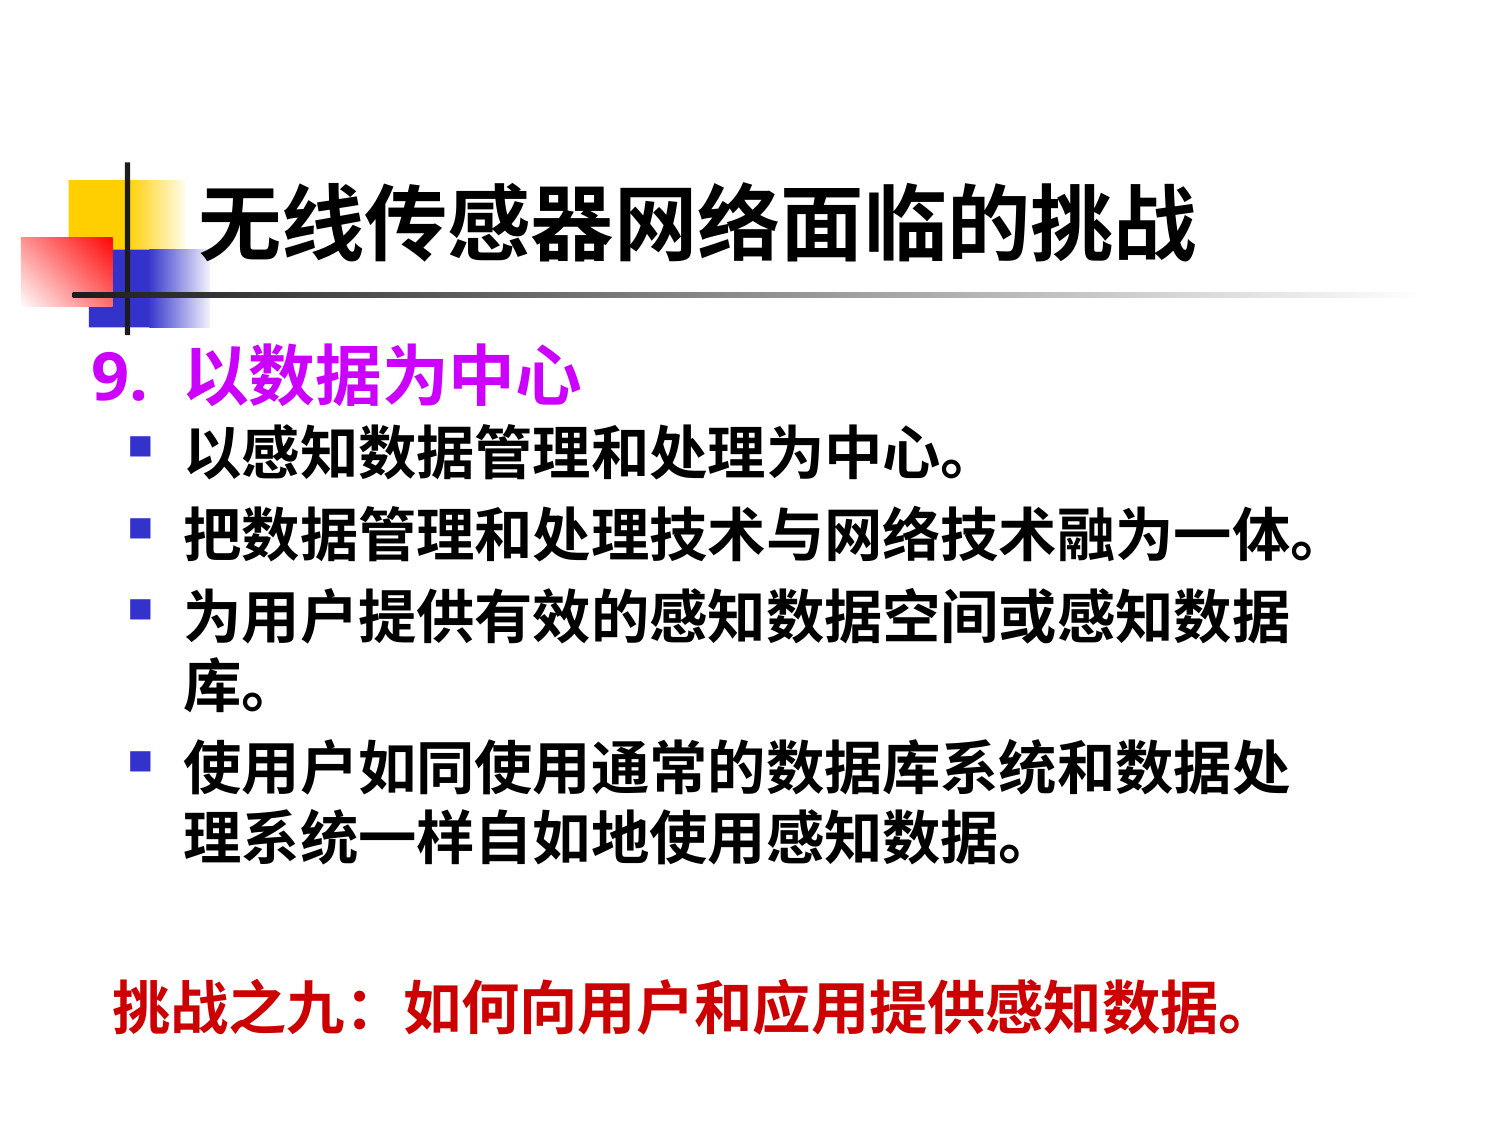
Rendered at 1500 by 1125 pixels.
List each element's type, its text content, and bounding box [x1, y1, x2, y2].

text_box 9. 以数据为中心 [76, 326, 1015, 419]
title 无线传感器网络面临的挑战 [182, 125, 1462, 319]
text_box 挑战之九：如何向用户和应用提供感知数据。 [41, 964, 1341, 1047]
list 以感知数据管理和处理为中心。 把数据管理和处理技术与网络技术融为一体。 为用户提供有效的感知数据空间或感知数据库。 使用户如同使用通常的数据库系统和数据处理系统一样自如地使用感知数据。 [111, 408, 1340, 642]
